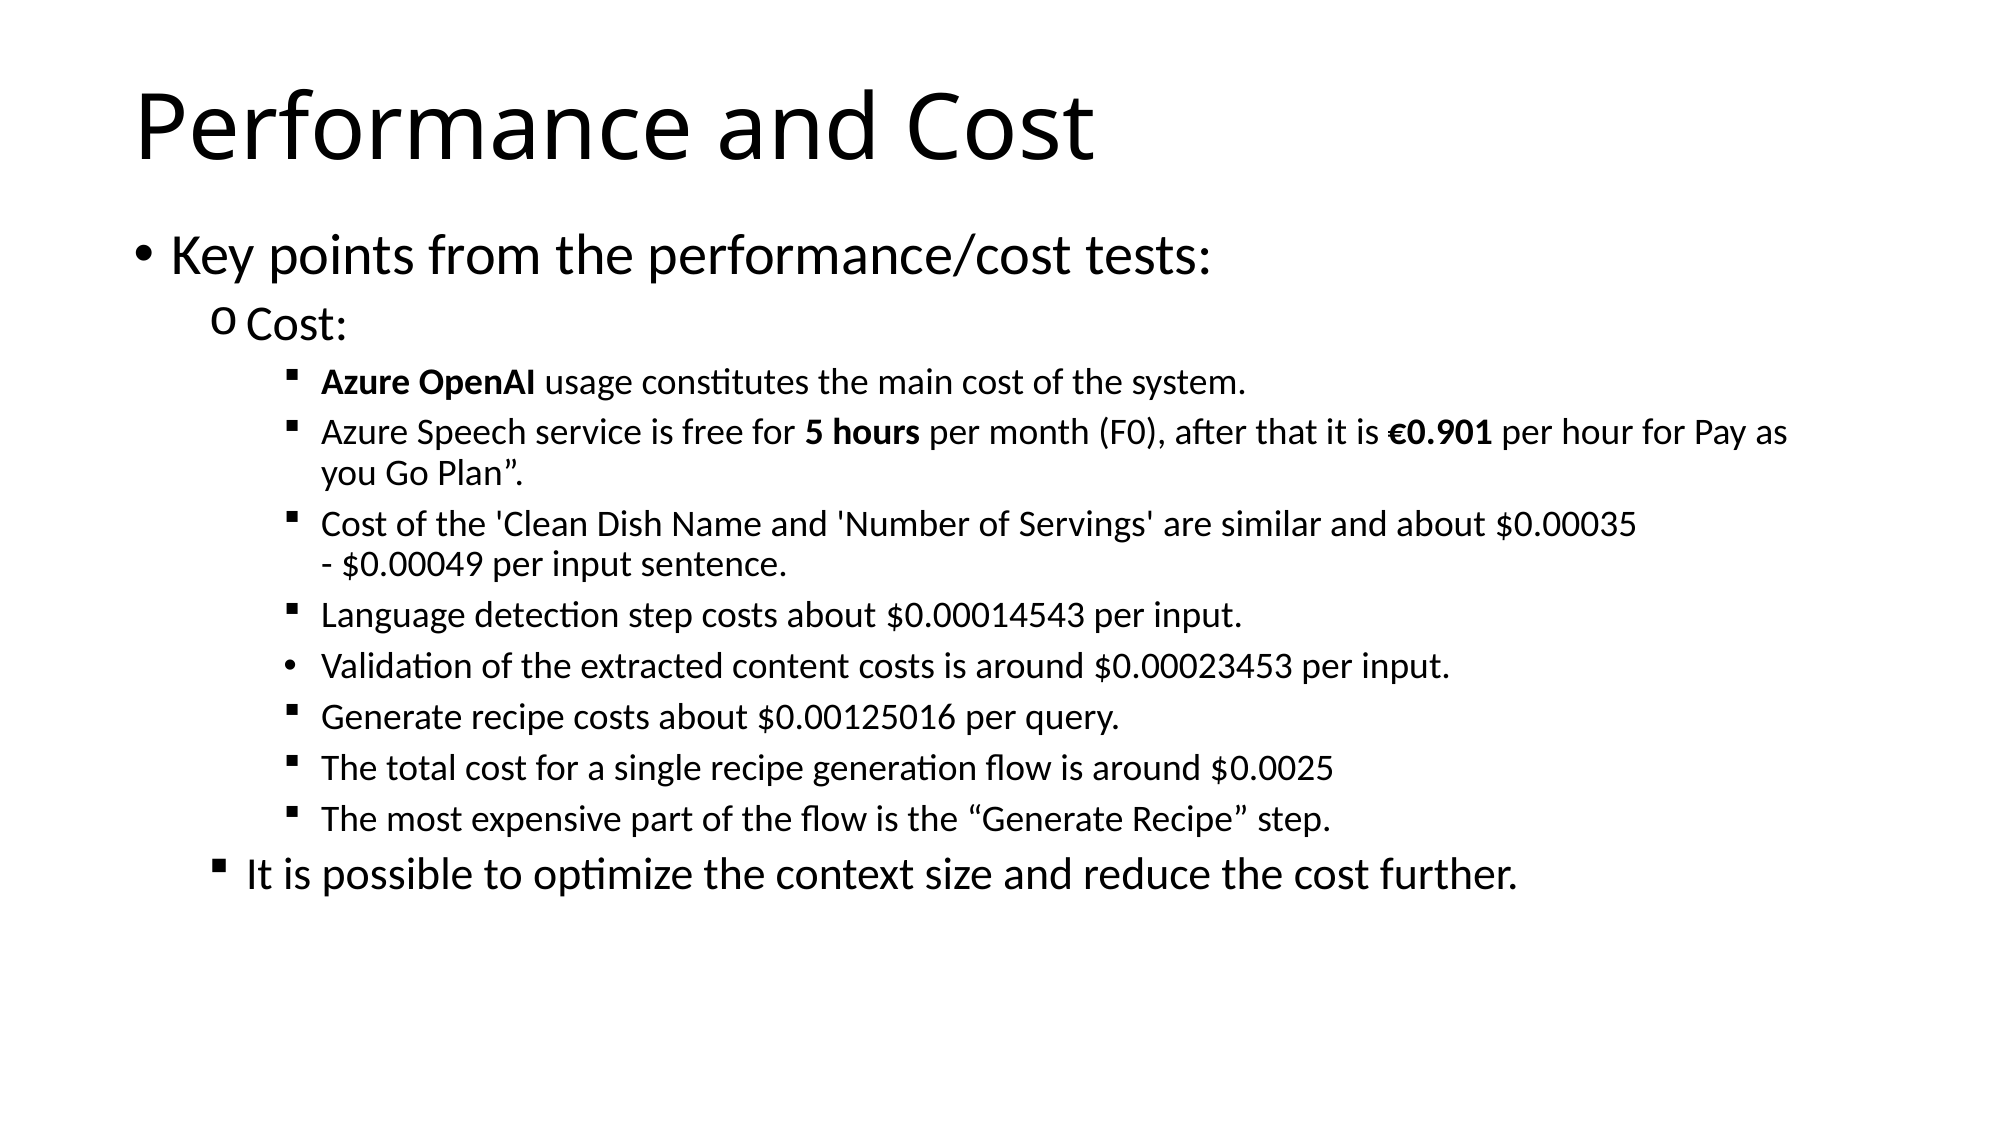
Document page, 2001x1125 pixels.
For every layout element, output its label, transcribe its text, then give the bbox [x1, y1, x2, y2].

list Key points from the performance/cost tests: Cost: Azure OpenAI usage constitutes the main cost of the system. Azure Speech service is free for 5 hours per month (F0), after that it is €0.901 per hour for Pay as you Go Plan”. Cost of the 'Clean Dish Name and 'Number of Servings' are similar and about $0.00035 - $0.00049 per input sentence. Language detection step costs about $0.00014543 per input. Validation of the extracted content costs is around $0.00023453 per input. Generate recipe costs about $0.00125016 per query. The total cost for a single recipe generation flow is around $0.0025 The most expensive part of the flow is the “Generate Recipe” step. It is possible to optimize the context size and reduce the cost further. [118, 216, 1844, 1114]
title Performance and Cost [118, 65, 1844, 195]
